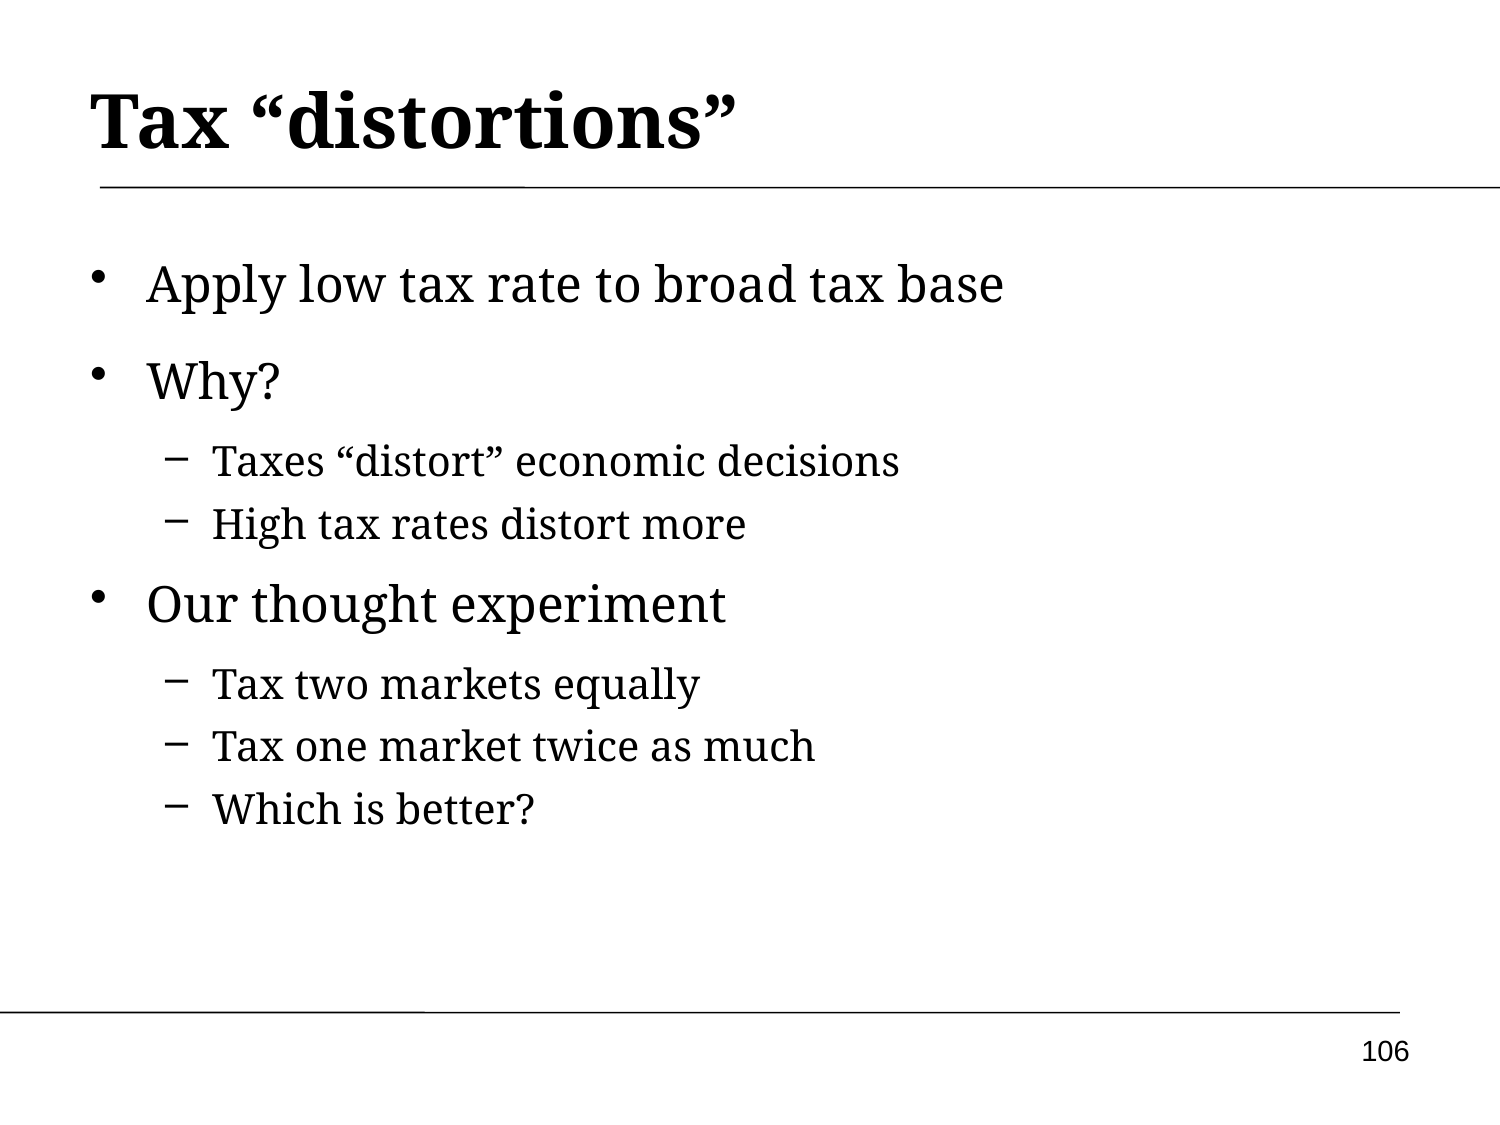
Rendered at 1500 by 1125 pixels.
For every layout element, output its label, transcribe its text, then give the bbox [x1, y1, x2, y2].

list Apply low tax rate to broad tax base Why? Taxes “distort” economic decisions High tax rates distort more Our thought experiment Tax two markets equally Tax one market twice as much Which is better? [75, 245, 1350, 1025]
title Tax “distortions” [75, 50, 1425, 188]
slide_number 106 [1074, 1024, 1426, 1103]
